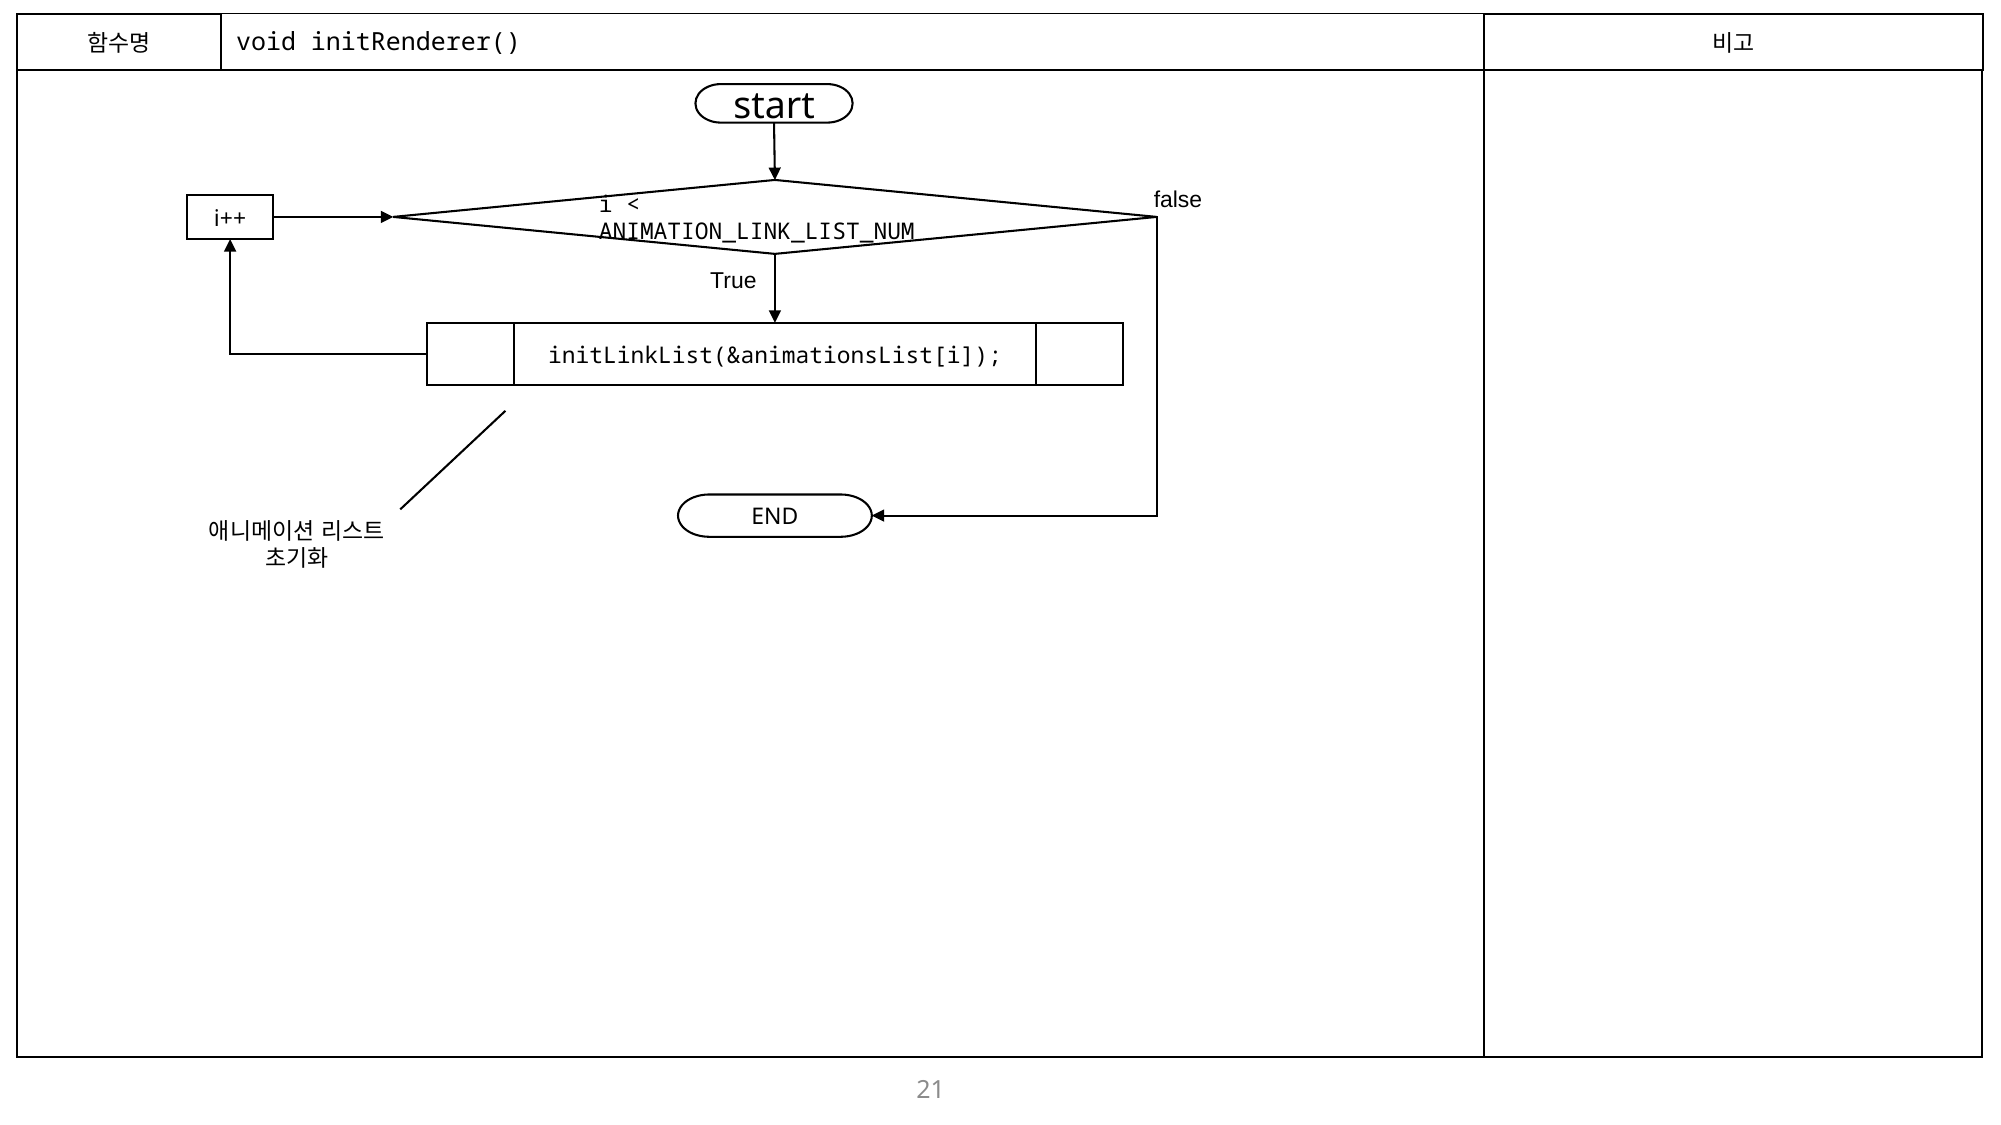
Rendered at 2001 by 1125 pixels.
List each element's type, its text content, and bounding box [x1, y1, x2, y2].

text_box false [1138, 177, 1220, 220]
text_box True [775, 258, 783, 301]
text_box [1483, 69, 1983, 1058]
text_box initLinkList(&animationsList[i]); [426, 322, 871, 386]
text_box True [695, 258, 774, 301]
title void initRenderer() [222, 13, 1483, 69]
text_box [16, 69, 1483, 1058]
text_box i < ANIMATION_LINK_LIST_NUM [393, 179, 1138, 255]
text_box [230, 239, 428, 354]
text_box 비고 [1483, 13, 1984, 71]
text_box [871, 216, 1157, 516]
text_box 애니메이션 리스트 초기화 [181, 410, 507, 605]
slide_number 21 [705, 1069, 1156, 1112]
text_box 함수명 [16, 13, 222, 69]
text_box END [676, 493, 873, 538]
text_box i++ [186, 194, 274, 240]
text_box start [694, 83, 854, 124]
